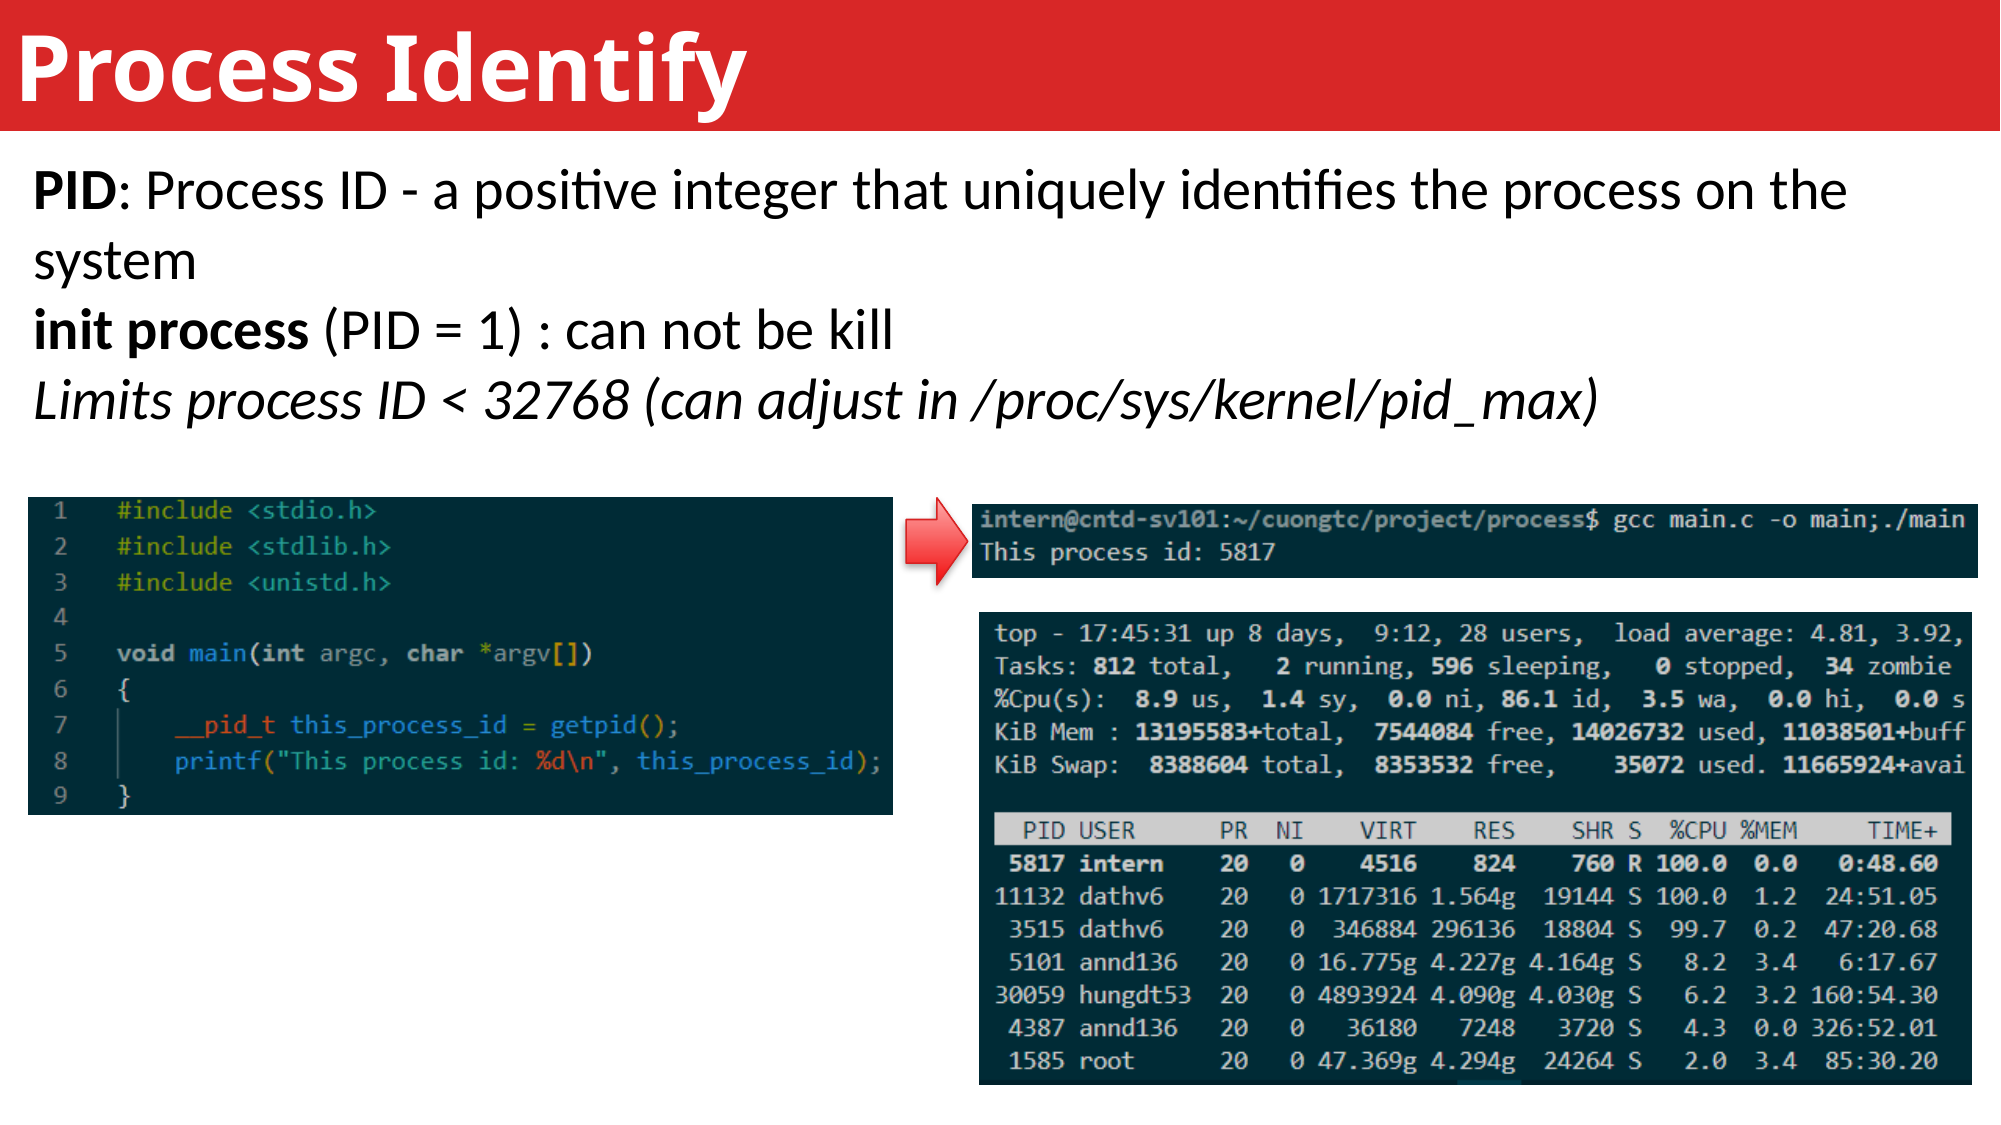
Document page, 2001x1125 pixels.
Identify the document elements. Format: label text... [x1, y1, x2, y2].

picture [1079, 886, 1107, 904]
picture [453, 762, 462, 769]
picture [1558, 921, 1615, 937]
picture [324, 721, 332, 733]
picture [1053, 888, 1064, 904]
picture [682, 764, 693, 769]
picture [1221, 986, 1247, 1003]
picture [1939, 761, 1951, 773]
picture [1249, 510, 1260, 530]
picture [438, 757, 448, 769]
picture [1924, 625, 1937, 641]
picture [384, 544, 390, 551]
picture [177, 757, 188, 773]
picture [1629, 623, 1670, 641]
picture [1730, 704, 1737, 712]
picture [1276, 623, 1318, 646]
picture [1122, 625, 1136, 641]
picture [147, 644, 160, 661]
picture [1417, 756, 1430, 773]
picture [308, 536, 318, 554]
picture [1686, 662, 1697, 674]
picture [997, 657, 1008, 674]
picture [1629, 888, 1641, 904]
picture [1445, 657, 1473, 674]
picture [175, 721, 218, 738]
picture [1023, 510, 1134, 532]
picture [1614, 515, 1627, 532]
picture [1910, 888, 1923, 904]
picture [1222, 1052, 1247, 1069]
picture [1910, 855, 1939, 871]
picture [1320, 888, 1332, 904]
picture [1114, 991, 1135, 1008]
picture [1179, 625, 1191, 641]
picture [1489, 953, 1501, 970]
picture [996, 510, 1021, 527]
picture [55, 752, 67, 769]
picture [682, 758, 689, 764]
picture [1685, 629, 1712, 641]
picture [1178, 657, 1191, 674]
picture [655, 715, 663, 738]
picture [1727, 755, 1754, 773]
picture [1685, 1019, 1699, 1036]
picture [1208, 695, 1219, 707]
picture [1150, 756, 1249, 773]
picture [978, 1081, 1456, 1085]
picture [624, 715, 636, 733]
picture [1559, 1019, 1571, 1036]
picture [784, 757, 794, 764]
picture [1010, 1052, 1022, 1069]
picture [1208, 656, 1219, 674]
picture [1051, 756, 1107, 777]
picture [1123, 548, 1134, 560]
picture [1053, 1052, 1064, 1069]
picture [1883, 953, 1895, 970]
picture [1658, 888, 1669, 904]
picture [1389, 1019, 1416, 1036]
picture [191, 572, 232, 590]
picture [1713, 629, 1726, 641]
picture [1911, 986, 1937, 1003]
picture [1025, 656, 1050, 674]
picture [1081, 728, 1093, 740]
picture [1839, 953, 1853, 970]
picture [1080, 855, 1163, 871]
picture [567, 751, 578, 772]
picture [1459, 986, 1515, 1008]
picture [640, 715, 648, 738]
picture [1080, 952, 1177, 970]
picture [365, 721, 376, 737]
picture [1431, 986, 1446, 1003]
picture [56, 538, 66, 554]
picture [738, 757, 764, 769]
picture [1713, 656, 1782, 679]
picture [1897, 625, 1909, 641]
picture [220, 721, 232, 733]
picture [652, 751, 664, 769]
picture [670, 730, 676, 738]
picture [1560, 629, 1571, 641]
picture [1377, 953, 1388, 970]
picture [1559, 515, 1571, 527]
picture [1545, 888, 1557, 904]
picture [1376, 515, 1416, 532]
picture [1475, 921, 1515, 937]
picture [1713, 1052, 1726, 1069]
picture [263, 644, 304, 661]
picture [1432, 921, 1473, 937]
picture [1870, 524, 1877, 532]
picture [1954, 761, 1965, 773]
picture [1938, 662, 1951, 674]
picture [1700, 728, 1725, 740]
picture [1307, 662, 1360, 674]
picture [134, 578, 173, 590]
picture [1051, 723, 1078, 740]
picture [1347, 888, 1360, 904]
picture [1193, 695, 1200, 707]
picture [1643, 690, 1656, 707]
picture [509, 649, 521, 661]
text_box PID: Process ID - a positive integer that uniquely identifies the process on the system init process (PID = 1) : can not be kill Limits process ID < 32768 (can adjust in /proc/sys/kernel/pid_max) [19, 143, 1981, 439]
picture [1306, 761, 1318, 773]
picture [1009, 629, 1036, 646]
picture [1474, 510, 1486, 530]
picture [1291, 921, 1304, 937]
picture [1826, 657, 1854, 674]
picture [1221, 921, 1247, 937]
picture [1053, 662, 1064, 674]
picture [1504, 761, 1543, 773]
picture [1221, 953, 1247, 970]
picture [264, 751, 273, 774]
picture [1530, 953, 1544, 970]
picture [1574, 695, 1585, 707]
picture [1769, 690, 1784, 707]
picture [1248, 625, 1261, 641]
picture [1671, 515, 1697, 527]
picture [1558, 986, 1571, 1003]
picture [1291, 953, 1304, 970]
picture [1897, 722, 1937, 740]
picture [996, 986, 1036, 1003]
picture [596, 751, 606, 756]
picture [1277, 756, 1303, 773]
picture [364, 536, 368, 554]
picture [1137, 723, 1247, 740]
picture [1319, 1052, 1333, 1069]
picture [1333, 1052, 1346, 1069]
picture [364, 649, 375, 661]
picture [1377, 888, 1388, 904]
picture [1573, 1019, 1585, 1036]
picture [1052, 548, 1064, 565]
picture [1756, 1052, 1768, 1069]
picture [1910, 921, 1937, 937]
picture [1475, 953, 1487, 970]
picture [1783, 1019, 1796, 1036]
picture [1123, 886, 1163, 904]
picture [265, 549, 274, 554]
picture [1306, 722, 1332, 740]
picture [1870, 888, 1881, 904]
picture [1376, 855, 1402, 871]
picture [117, 574, 131, 590]
picture [1742, 515, 1753, 527]
picture [1954, 695, 1965, 707]
picture [1785, 671, 1793, 679]
picture [1758, 737, 1765, 745]
picture [1417, 510, 1428, 532]
picture [1107, 548, 1120, 560]
picture [323, 757, 332, 769]
picture [494, 715, 506, 733]
picture [293, 751, 318, 769]
picture [1151, 515, 1178, 527]
picture [119, 679, 129, 702]
picture [669, 757, 679, 769]
picture [1586, 509, 1599, 530]
picture [1025, 888, 1036, 904]
picture [1883, 888, 1895, 904]
picture [308, 578, 317, 589]
picture [1954, 639, 1962, 646]
picture [1573, 515, 1585, 527]
picture [1700, 515, 1711, 527]
picture [1488, 515, 1500, 532]
picture [278, 538, 288, 554]
picture [1629, 953, 1641, 970]
picture [177, 500, 188, 518]
picture [1715, 921, 1726, 937]
picture [1263, 543, 1275, 560]
picture [1179, 986, 1191, 1003]
picture [1403, 855, 1416, 871]
picture [1037, 953, 1050, 970]
picture [1336, 737, 1343, 745]
picture [335, 579, 339, 590]
picture [1927, 957, 1935, 970]
picture [1053, 921, 1064, 937]
picture [1390, 986, 1402, 1003]
picture [55, 680, 67, 697]
picture [496, 649, 506, 661]
picture [1560, 662, 1599, 679]
picture [292, 717, 302, 732]
picture [1911, 1052, 1937, 1069]
picture [1150, 657, 1163, 674]
picture [1812, 515, 1838, 527]
picture [1169, 625, 1177, 638]
picture [1024, 756, 1036, 773]
picture [1587, 1019, 1613, 1036]
picture [1390, 888, 1402, 904]
picture [1011, 728, 1022, 740]
picture [995, 625, 1008, 641]
picture [1461, 695, 1472, 707]
picture [552, 721, 564, 737]
picture [1629, 921, 1641, 937]
picture [710, 757, 723, 773]
picture [828, 757, 837, 769]
picture [1489, 662, 1500, 674]
picture [1350, 704, 1357, 712]
picture [1504, 728, 1543, 740]
picture [1685, 953, 1698, 970]
picture [482, 757, 492, 769]
picture [1658, 855, 1699, 871]
picture [337, 757, 345, 762]
picture [1940, 722, 1952, 740]
picture [1361, 855, 1376, 871]
text_box [905, 497, 967, 586]
picture [308, 506, 318, 518]
picture [768, 757, 780, 769]
picture [1857, 704, 1863, 712]
picture [1628, 855, 1641, 871]
picture [1010, 548, 1021, 560]
picture [840, 751, 852, 769]
picture [726, 757, 731, 769]
picture [1052, 855, 1064, 871]
picture [1869, 662, 1880, 669]
picture [1025, 1052, 1050, 1069]
picture [393, 757, 405, 769]
picture [1052, 1019, 1064, 1036]
picture [1699, 657, 1712, 674]
picture [1895, 690, 1910, 707]
picture [120, 785, 130, 808]
picture [1433, 657, 1444, 674]
picture [1445, 756, 1473, 773]
picture [1755, 1019, 1768, 1036]
picture [1291, 1052, 1304, 1069]
picture [1433, 888, 1444, 904]
picture [1573, 855, 1615, 871]
picture [117, 538, 131, 554]
picture [1586, 888, 1615, 904]
picture [177, 572, 187, 590]
picture [1811, 723, 1895, 740]
picture [384, 580, 390, 587]
picture [1431, 1052, 1446, 1069]
picture [1405, 671, 1413, 679]
picture [191, 536, 232, 554]
picture [1333, 953, 1346, 970]
picture [1082, 1057, 1121, 1069]
picture [1784, 756, 1810, 773]
picture [1376, 1019, 1388, 1036]
picture [1461, 625, 1472, 641]
picture [55, 644, 67, 661]
picture [1223, 704, 1230, 712]
picture [1545, 921, 1557, 937]
picture [1727, 722, 1754, 740]
picture [536, 751, 564, 769]
picture [1263, 690, 1276, 707]
picture [554, 643, 562, 666]
picture [1869, 921, 1895, 937]
picture [1573, 723, 1585, 740]
picture [1039, 921, 1050, 937]
picture [370, 542, 375, 554]
picture [1025, 1019, 1050, 1036]
picture [1656, 657, 1671, 674]
picture [1730, 629, 1740, 641]
picture [1629, 515, 1640, 527]
picture [1897, 509, 1908, 530]
picture [1389, 690, 1404, 707]
picture [351, 500, 359, 518]
picture [1841, 756, 1896, 773]
picture [296, 536, 303, 554]
picture [1628, 1019, 1641, 1036]
picture [1783, 953, 1798, 970]
picture [996, 756, 1008, 773]
picture [1489, 722, 1501, 740]
picture [1713, 986, 1726, 1003]
picture [1813, 1019, 1824, 1036]
picture [381, 757, 390, 769]
picture [221, 649, 230, 661]
picture [1840, 625, 1867, 641]
picture [1055, 689, 1063, 712]
picture [1523, 1081, 1972, 1085]
picture [1545, 1052, 1557, 1069]
picture [133, 542, 173, 554]
picture [1250, 723, 1275, 740]
picture [566, 721, 578, 732]
picture [1910, 953, 1923, 970]
picture [1081, 1018, 1177, 1036]
picture [191, 500, 232, 518]
picture [219, 758, 224, 768]
picture [494, 751, 506, 769]
picture [1489, 754, 1501, 773]
picture [1207, 629, 1233, 646]
picture [250, 643, 259, 666]
picture [1517, 515, 1528, 527]
picture [1643, 515, 1654, 527]
picture [261, 716, 274, 733]
picture [336, 649, 362, 666]
picture [1882, 656, 1923, 674]
picture [1403, 986, 1418, 1003]
picture [1375, 625, 1388, 641]
picture [1009, 1019, 1024, 1036]
picture [1067, 548, 1106, 560]
picture [437, 726, 448, 733]
picture [1827, 888, 1838, 904]
picture [584, 643, 591, 666]
picture [1431, 953, 1446, 970]
picture [1094, 657, 1135, 674]
picture [250, 545, 259, 554]
picture [857, 751, 866, 774]
picture [1841, 1052, 1853, 1069]
picture [1488, 1019, 1515, 1036]
picture [1222, 888, 1247, 904]
picture [1011, 953, 1022, 970]
picture [225, 757, 231, 768]
picture [1911, 515, 1965, 527]
picture [307, 715, 317, 733]
picture [162, 644, 174, 661]
picture [1503, 515, 1514, 527]
picture [1714, 953, 1726, 970]
picture [1954, 722, 1965, 740]
picture [1164, 690, 1177, 707]
picture [1277, 657, 1290, 674]
picture [1291, 1019, 1304, 1036]
picture [1348, 1019, 1374, 1036]
picture [454, 726, 462, 733]
picture [1558, 888, 1585, 904]
picture [56, 502, 66, 518]
picture [55, 608, 68, 625]
picture [1011, 888, 1022, 904]
picture [1363, 953, 1374, 970]
picture [1024, 723, 1036, 740]
picture [252, 751, 259, 769]
picture [596, 721, 608, 737]
picture [1586, 689, 1599, 707]
picture [1010, 855, 1036, 871]
picture [1869, 1019, 1881, 1036]
picture [1335, 639, 1343, 646]
picture [1221, 1019, 1247, 1036]
picture [1081, 985, 1113, 1003]
picture [1290, 855, 1305, 871]
picture [337, 762, 346, 769]
picture [1291, 888, 1304, 904]
picture [1811, 625, 1826, 641]
picture [1572, 953, 1613, 975]
picture [1011, 921, 1022, 937]
picture [1433, 639, 1441, 646]
picture [1797, 690, 1812, 707]
picture [1053, 953, 1064, 970]
picture [1924, 690, 1939, 707]
picture [343, 572, 347, 590]
picture [1334, 888, 1346, 904]
picture [1137, 548, 1148, 560]
picture [1897, 759, 1910, 771]
picture [270, 578, 275, 590]
picture [610, 721, 621, 733]
picture [1714, 515, 1726, 527]
picture [612, 766, 619, 774]
picture [1926, 888, 1937, 904]
picture [1545, 690, 1557, 707]
picture [1433, 756, 1444, 773]
picture [1460, 955, 1472, 970]
picture [1201, 695, 1205, 707]
picture [1630, 756, 1684, 773]
picture [1869, 953, 1881, 970]
picture [191, 757, 202, 768]
picture [982, 542, 1007, 560]
picture [451, 649, 464, 661]
picture [1516, 662, 1557, 679]
picture [1883, 1019, 1895, 1036]
picture [1011, 761, 1022, 773]
picture [1477, 704, 1483, 712]
picture [1715, 761, 1725, 773]
picture [1686, 1052, 1698, 1069]
picture [1333, 695, 1346, 712]
picture [1222, 672, 1230, 679]
picture [1826, 1019, 1853, 1036]
picture [1756, 953, 1768, 970]
picture [55, 787, 67, 803]
picture [1207, 510, 1219, 527]
picture [208, 757, 216, 769]
picture [177, 536, 188, 554]
picture [1869, 670, 1881, 674]
picture [1854, 515, 1866, 527]
picture [1447, 695, 1459, 707]
picture [1164, 662, 1177, 674]
picture [1403, 888, 1416, 904]
picture [995, 812, 1951, 845]
picture [1503, 629, 1543, 641]
picture [1714, 1019, 1726, 1036]
picture [1191, 510, 1206, 527]
picture [1839, 855, 1854, 871]
picture [1544, 515, 1557, 527]
picture [1602, 672, 1610, 679]
picture [1108, 888, 1120, 904]
picture [1025, 921, 1036, 937]
picture [1334, 921, 1418, 937]
picture [568, 643, 576, 666]
picture [1263, 756, 1275, 773]
picture [1502, 690, 1529, 707]
picture [1320, 629, 1332, 641]
picture [1277, 723, 1304, 740]
picture [323, 574, 332, 590]
picture [1530, 986, 1544, 1003]
text_box Process Identify [0, 0, 2000, 131]
picture [409, 759, 418, 769]
picture [1038, 855, 1050, 871]
picture [323, 542, 332, 554]
picture [1363, 662, 1402, 679]
picture [1024, 548, 1035, 560]
picture [1841, 921, 1853, 937]
picture [1784, 986, 1796, 1003]
picture [1165, 548, 1176, 560]
picture [1700, 761, 1712, 773]
picture [996, 888, 1008, 904]
picture [480, 643, 491, 653]
picture [1136, 985, 1177, 1003]
picture [1079, 919, 1107, 937]
picture [1234, 518, 1248, 524]
picture [1475, 1019, 1487, 1036]
picture [784, 764, 794, 769]
picture [1321, 754, 1332, 773]
picture [1362, 888, 1374, 904]
picture [1783, 515, 1796, 527]
picture [1137, 625, 1149, 641]
picture [580, 757, 592, 769]
picture [1811, 756, 1839, 773]
picture [1672, 690, 1684, 707]
picture [1547, 737, 1554, 745]
picture [995, 689, 1050, 712]
picture [117, 502, 131, 518]
picture [1362, 1052, 1416, 1073]
picture [481, 721, 492, 733]
picture [1391, 953, 1416, 975]
picture [1825, 986, 1853, 1003]
picture [323, 506, 332, 517]
picture [1039, 986, 1064, 1003]
picture [1869, 1052, 1895, 1069]
picture [1925, 662, 1937, 674]
picture [381, 658, 387, 666]
picture [640, 753, 649, 769]
picture [1081, 625, 1092, 641]
picture [1474, 855, 1501, 871]
picture [250, 581, 259, 590]
picture [1910, 1019, 1937, 1036]
picture [1502, 958, 1515, 975]
picture [1573, 986, 1613, 1008]
picture [1558, 1052, 1614, 1069]
picture [278, 502, 288, 518]
picture [423, 759, 434, 769]
picture [1220, 855, 1249, 871]
picture [1603, 704, 1610, 712]
picture [1503, 656, 1515, 674]
picture [1461, 888, 1515, 909]
picture [1713, 888, 1726, 904]
picture [1263, 510, 1345, 532]
picture [1095, 625, 1107, 641]
picture [1025, 953, 1036, 970]
picture [1067, 695, 1078, 707]
picture [1825, 921, 1840, 937]
picture [1531, 515, 1542, 527]
picture [1559, 953, 1571, 970]
picture [873, 766, 878, 774]
picture [1939, 625, 1951, 641]
picture [1291, 986, 1304, 1003]
picture [1177, 542, 1190, 560]
picture [1586, 723, 1684, 740]
picture [407, 644, 448, 661]
picture [1616, 623, 1627, 641]
picture [1756, 986, 1768, 1003]
picture [1108, 919, 1163, 937]
picture [1461, 1052, 1515, 1073]
picture [1867, 855, 1895, 871]
picture [1784, 723, 1810, 740]
picture [1755, 921, 1768, 937]
picture [1221, 543, 1261, 560]
picture [379, 721, 390, 732]
picture [1841, 695, 1852, 707]
picture [1348, 515, 1359, 527]
picture [1083, 689, 1091, 712]
picture [233, 715, 246, 733]
picture [523, 649, 550, 666]
picture [1698, 695, 1726, 707]
picture [336, 722, 346, 733]
picture [1783, 855, 1798, 871]
picture [1869, 986, 1896, 1003]
picture [1755, 855, 1770, 871]
picture [1628, 1052, 1641, 1069]
picture [1783, 1052, 1797, 1069]
picture [437, 721, 446, 726]
picture [364, 757, 376, 774]
picture [393, 721, 417, 733]
picture [1336, 770, 1343, 777]
picture [421, 721, 434, 733]
picture [1628, 986, 1641, 1001]
picture [1039, 888, 1050, 904]
picture [1320, 695, 1331, 707]
picture [1320, 953, 1332, 970]
picture [1122, 1052, 1135, 1069]
picture [1362, 510, 1373, 530]
picture [996, 723, 1008, 740]
picture [1460, 1019, 1473, 1036]
picture [265, 506, 273, 513]
picture [1431, 515, 1458, 527]
picture [118, 649, 146, 661]
picture [322, 649, 332, 661]
picture [1614, 756, 1627, 773]
picture [55, 716, 67, 733]
picture [981, 510, 993, 527]
picture [1841, 515, 1852, 527]
picture [1193, 662, 1205, 674]
picture [1574, 639, 1582, 646]
picture [1547, 770, 1554, 777]
picture [1712, 855, 1727, 871]
picture [1785, 888, 1796, 904]
picture [296, 500, 303, 518]
picture [364, 572, 368, 590]
picture [1459, 510, 1472, 527]
picture [235, 649, 246, 660]
picture [337, 536, 347, 554]
picture [1290, 690, 1305, 707]
picture [1179, 510, 1190, 527]
picture [133, 506, 173, 518]
picture [1911, 761, 1937, 773]
picture [294, 578, 302, 590]
picture [250, 509, 259, 518]
picture [1474, 625, 1487, 641]
picture [1756, 888, 1768, 904]
picture [189, 649, 216, 661]
picture [56, 574, 67, 590]
picture [801, 764, 809, 769]
picture [1375, 756, 1416, 773]
picture [1670, 888, 1698, 904]
picture [1547, 629, 1557, 641]
picture [581, 717, 592, 733]
picture [1784, 921, 1796, 937]
picture [1319, 986, 1360, 1003]
picture [1813, 986, 1824, 1003]
picture [1376, 723, 1474, 740]
picture [1417, 690, 1432, 707]
picture [1825, 1052, 1839, 1069]
picture [1405, 625, 1430, 641]
picture [1671, 921, 1698, 937]
picture [1839, 888, 1854, 904]
picture [1827, 689, 1839, 707]
picture [265, 513, 274, 518]
picture [1501, 855, 1516, 871]
picture [265, 542, 273, 549]
picture [1136, 690, 1149, 707]
picture [1684, 986, 1698, 1003]
picture [234, 753, 244, 768]
picture [1362, 986, 1388, 1003]
picture [1010, 662, 1022, 674]
picture [1742, 629, 1782, 646]
